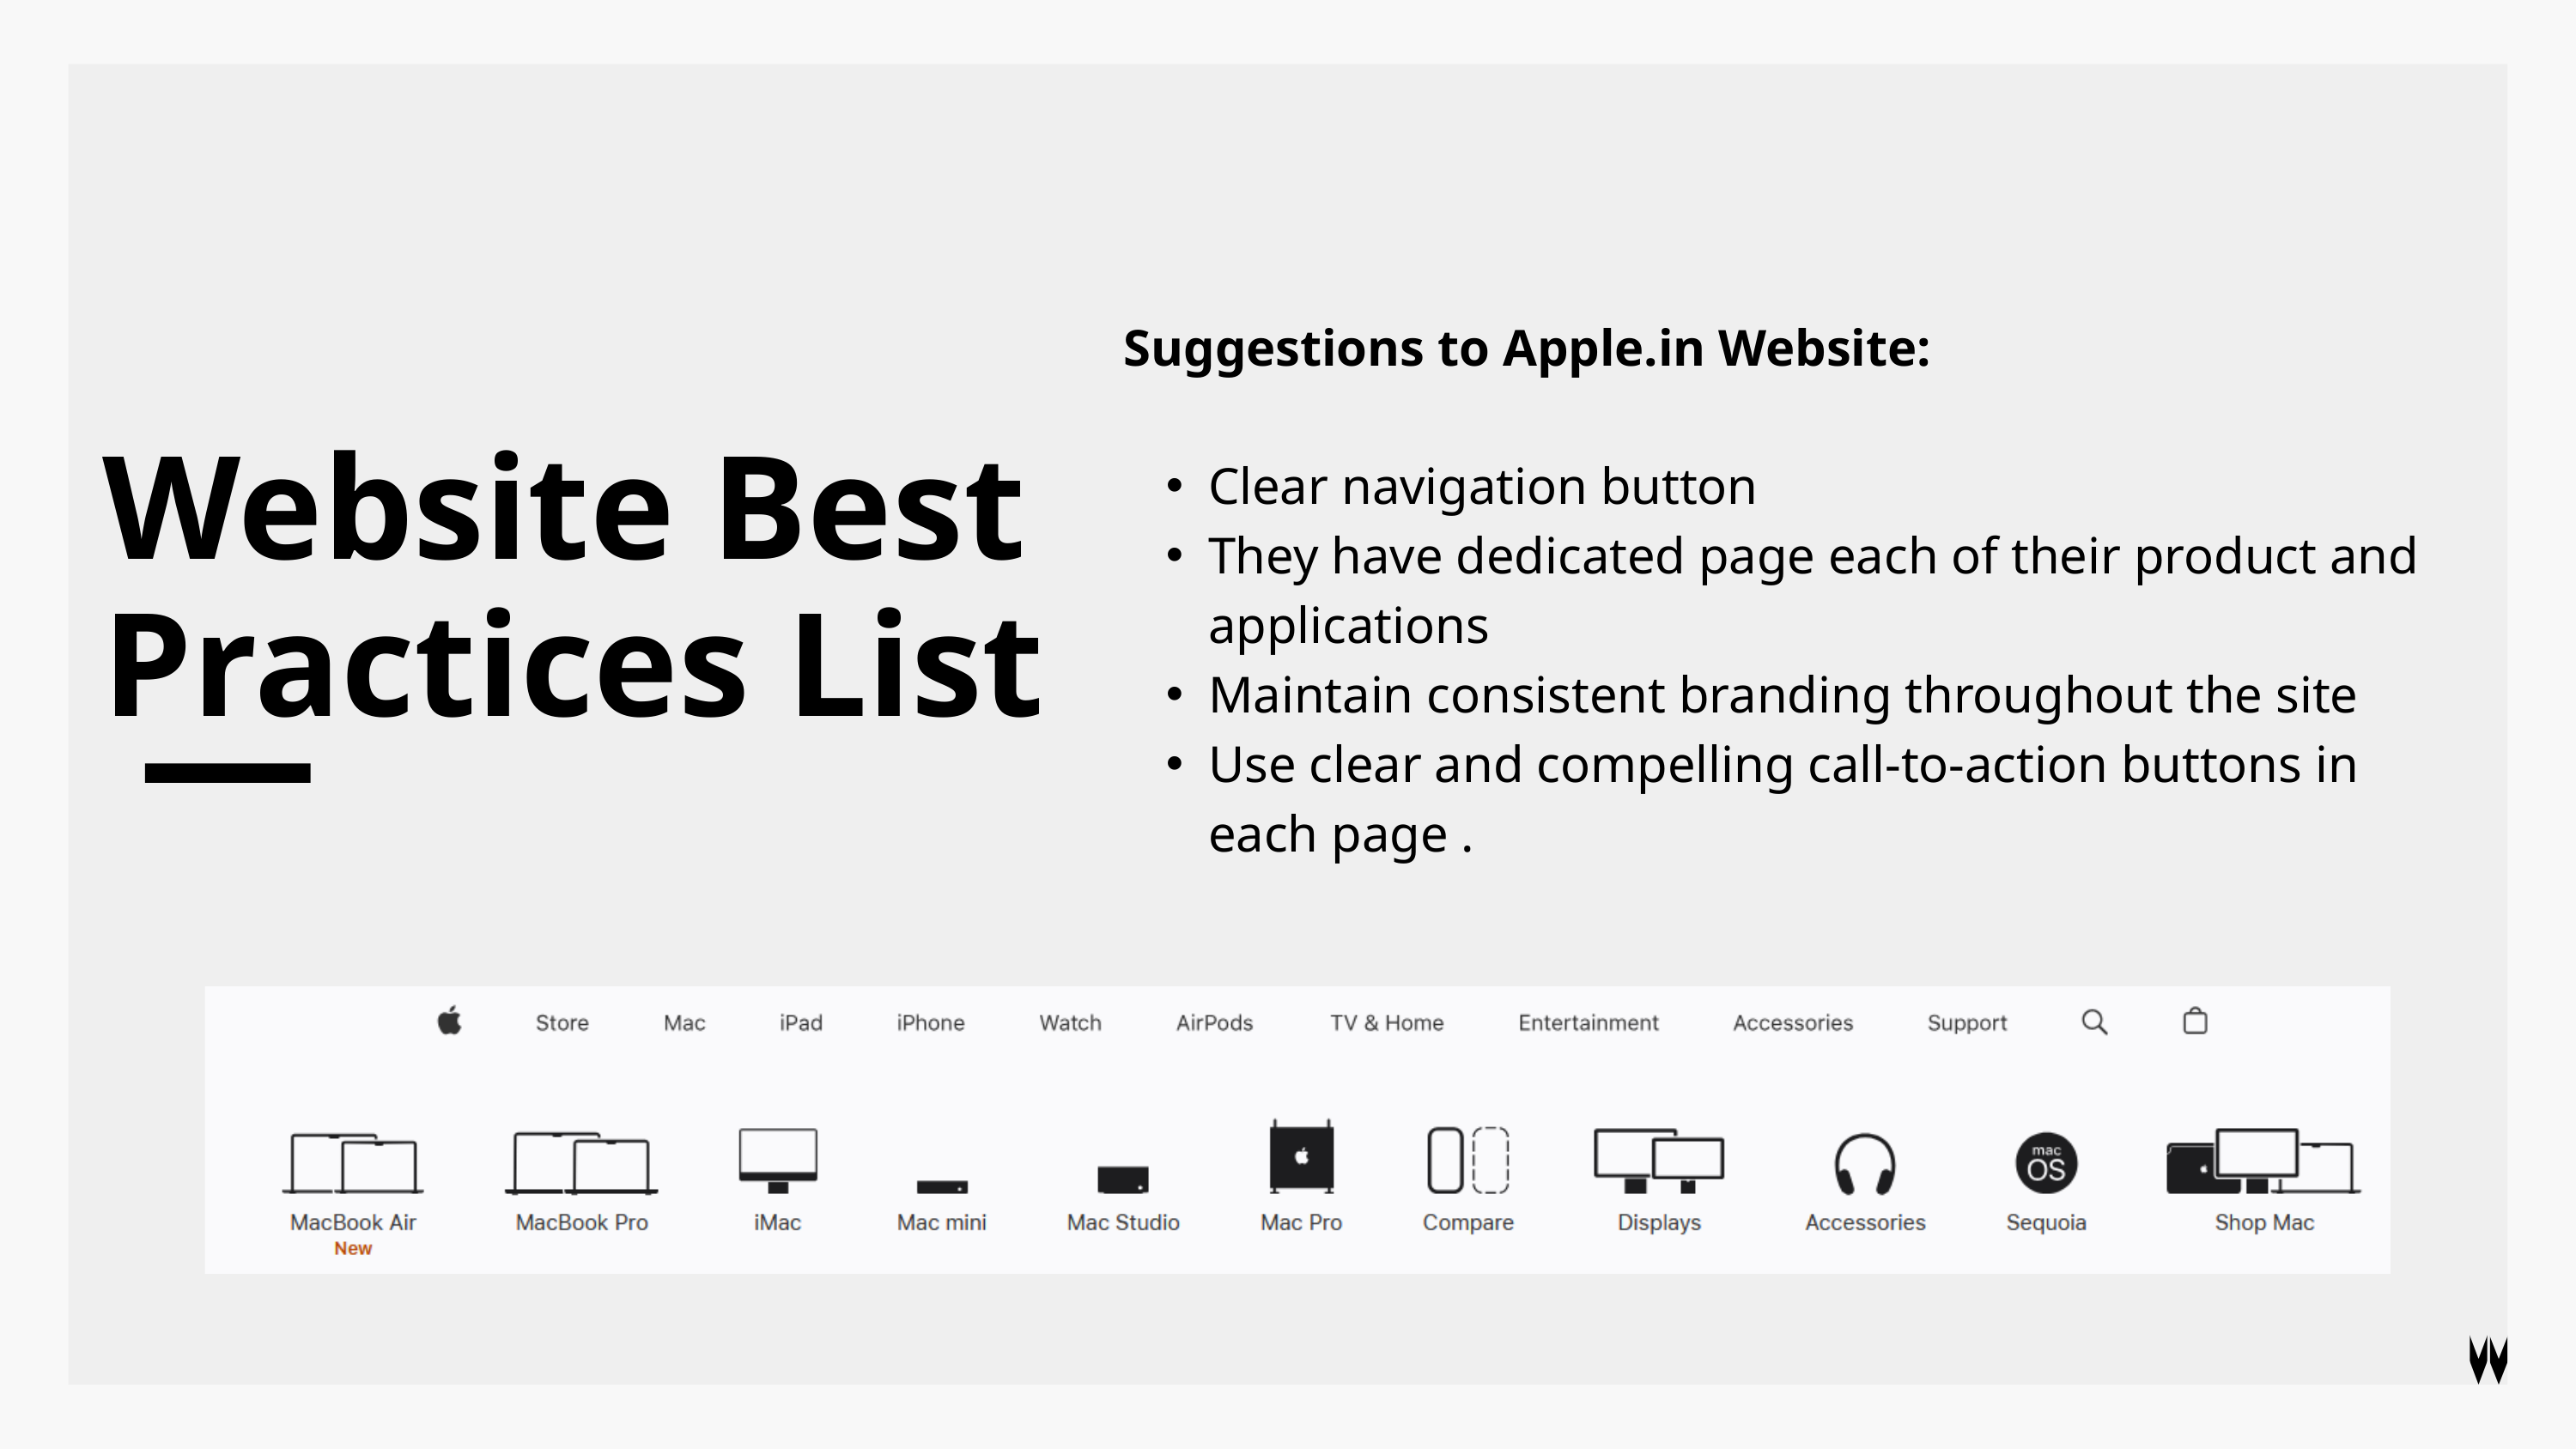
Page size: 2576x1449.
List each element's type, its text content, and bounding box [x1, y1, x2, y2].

text_box [68, 64, 2508, 1385]
text_box [204, 986, 2391, 1274]
text_box [144, 763, 311, 783]
text_box Website Best Practices List [102, 430, 1082, 746]
text_box Suggestions to Apple.in Website: Clear navigation button They have dedicated page each of their product and applications Maintain consistent branding throughout the site Use clear and compelling call-to-action buttons in each page . [1123, 306, 2470, 1001]
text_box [2470, 1335, 2508, 1385]
